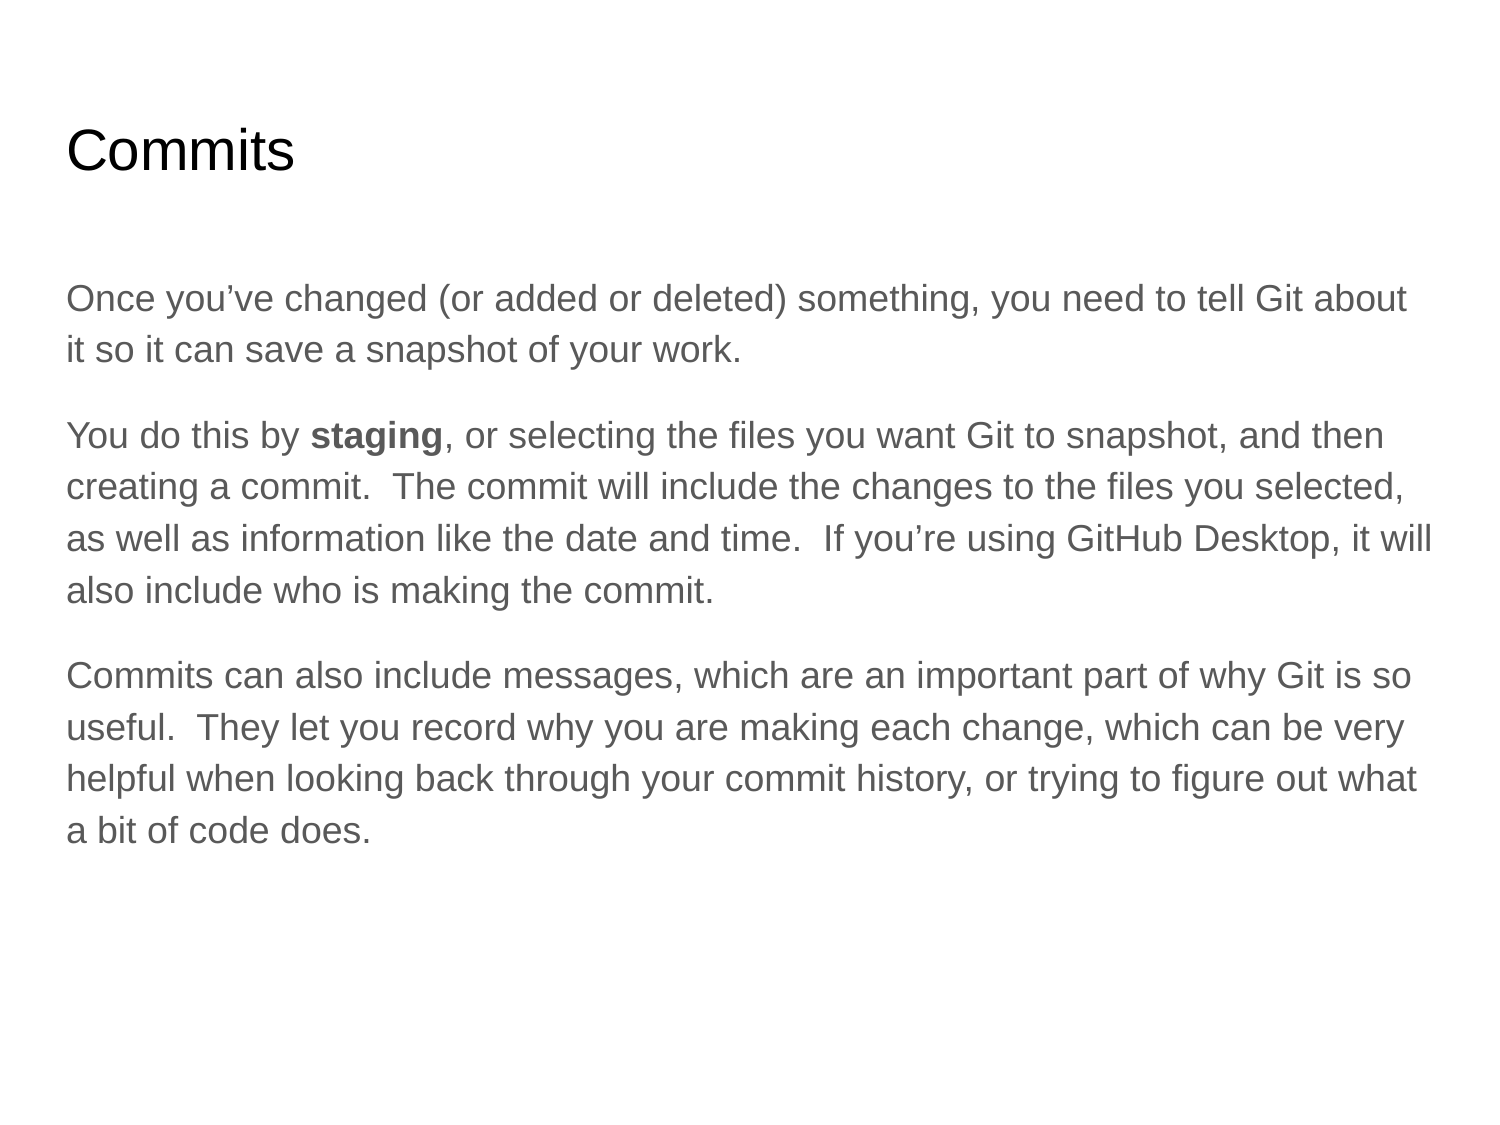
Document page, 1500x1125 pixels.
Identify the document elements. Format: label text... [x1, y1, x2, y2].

title Commits [51, 97, 1449, 223]
list Once you’ve changed (or added or deleted) something, you need to tell Git about it so it can save a snapshot of your work. You do this by staging, or selecting the files you want Git to snapshot, and then creating a commit. The commit will include the changes to the files you selected, as well as information like the date and time. If you’re using GitHub Desktop, it will also include who is making the commit. Commits can also include messages, which are an important part of why Git is so useful. They let you record why you are making each change, which can be very helpful when looking back through your commit history, or trying to figure out what a bit of code does. [51, 252, 1449, 1000]
